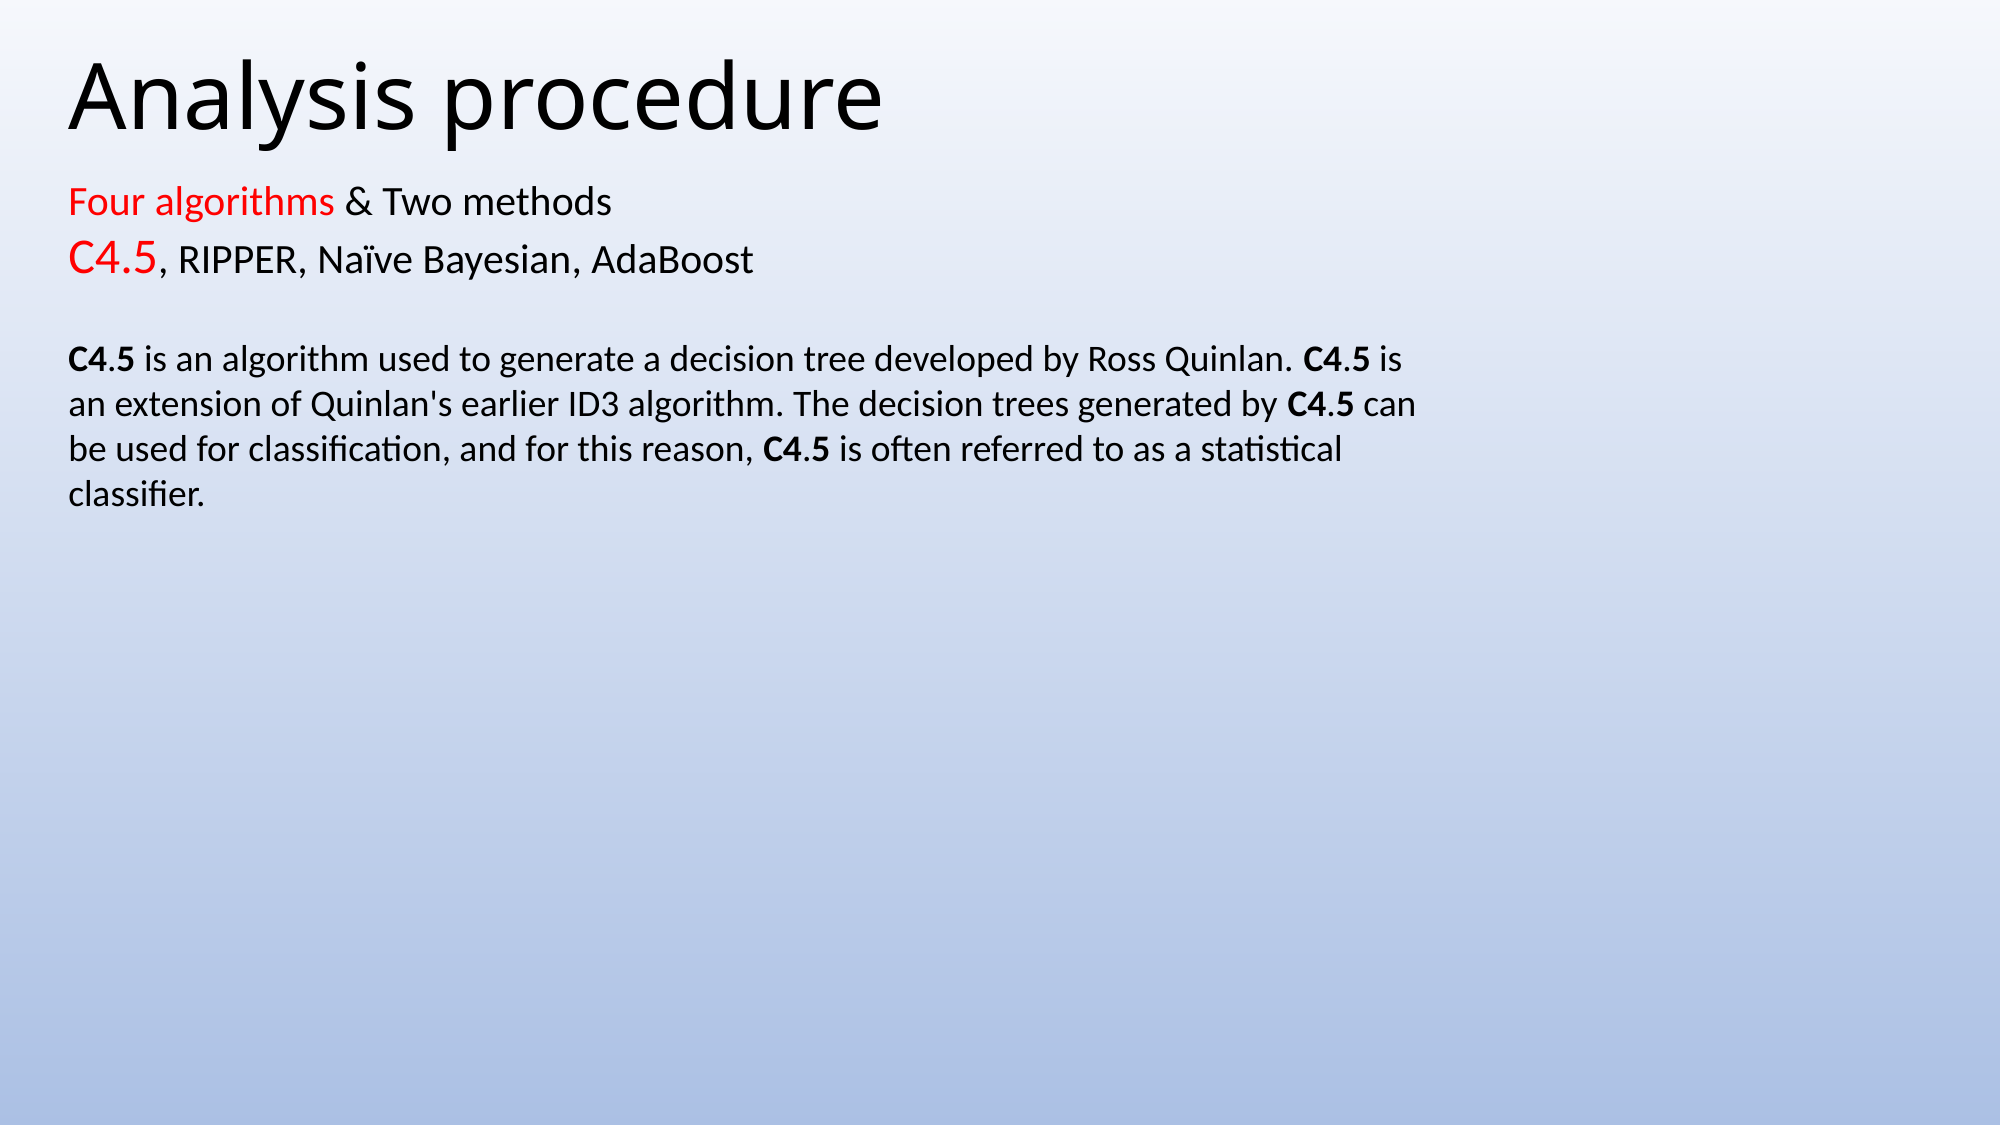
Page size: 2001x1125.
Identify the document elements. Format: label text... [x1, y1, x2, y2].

text_box C4.5 is an algorithm used to generate a decision tree developed by Ross Quinlan. C4.5 is an extension of Quinlan's earlier ID3 algorithm. The decision trees generated by C4.5 can be used for classification, and for this reason, C4.5 is often referred to as a statistical classifier. [53, 326, 1443, 521]
title Analysis procedure [53, 27, 1779, 174]
text_box Four algorithms & Two methods C4.5, RIPPER, Naïve Bayesian, AdaBoost [53, 166, 851, 291]
